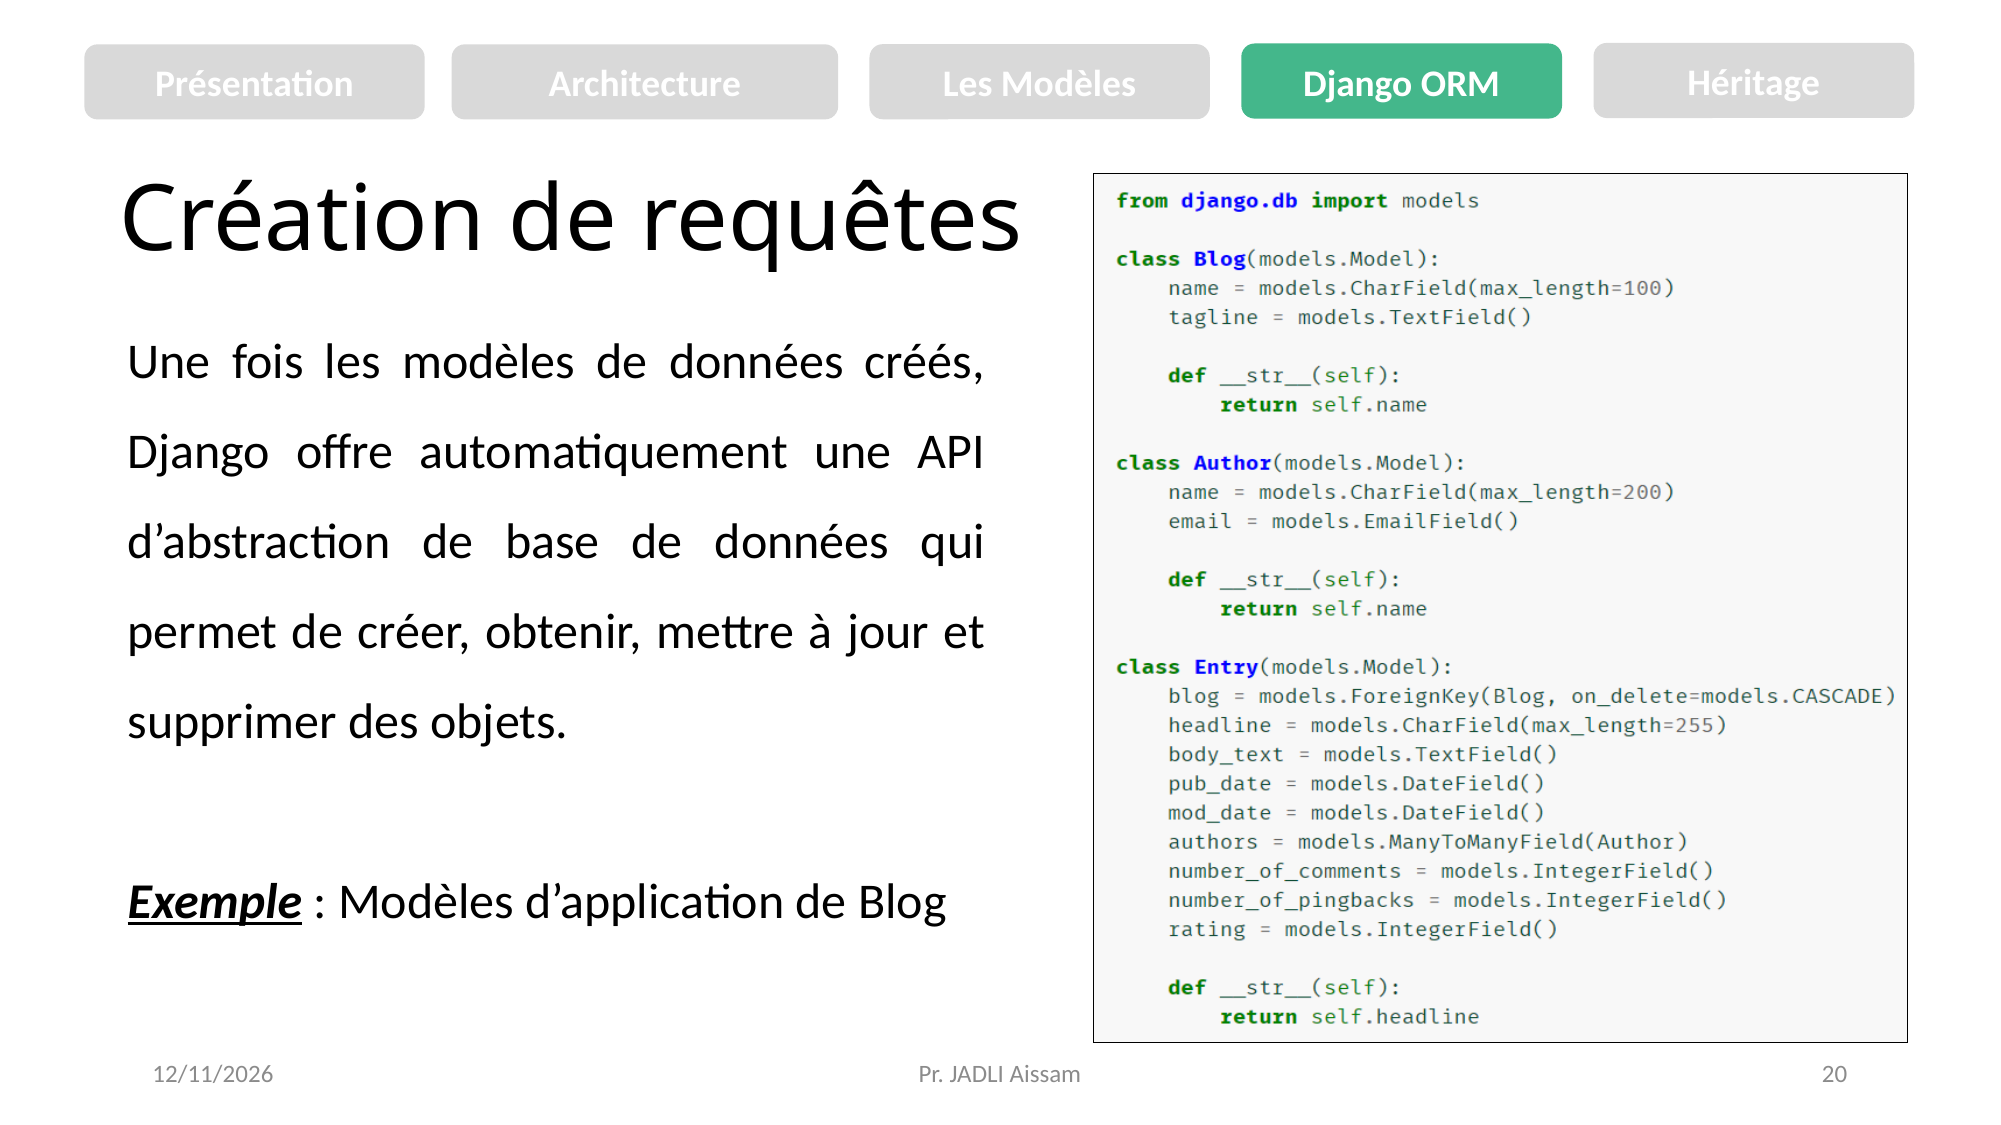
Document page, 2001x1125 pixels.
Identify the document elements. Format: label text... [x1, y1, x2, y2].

title Création de requêtes [104, 151, 1916, 291]
picture [1093, 173, 1908, 1043]
slide_number 20 [1412, 1043, 1863, 1103]
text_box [85, 43, 1914, 119]
footer Pr. JADLI Aissam [662, 1042, 1338, 1103]
text_box Une fois les modèles de données créés, Django offre automatiquement une API d’abstraction de base de données qui permet de créer, obtenir, mettre à jour et supprimer des objets. Exemple : Modèles d’application de Blog [112, 290, 1000, 936]
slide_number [137, 1042, 588, 1103]
